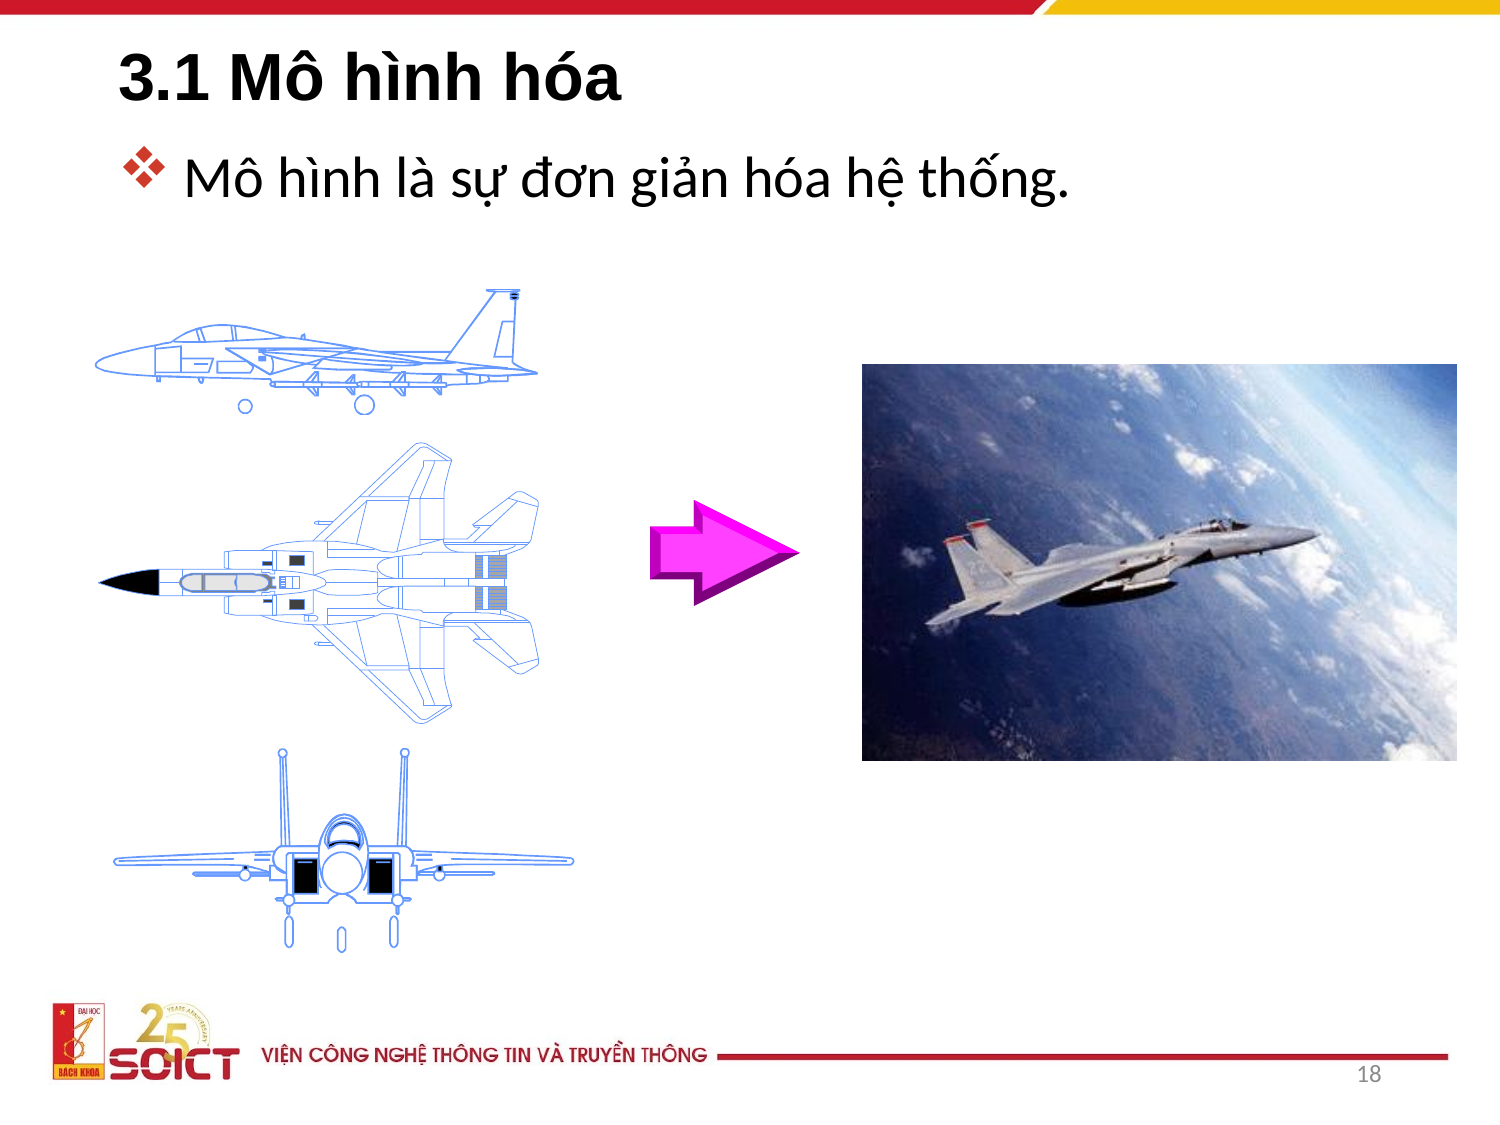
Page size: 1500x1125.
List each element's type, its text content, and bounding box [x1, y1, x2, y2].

list Mô hình là sự đơn giản hóa hệ thống. [103, 139, 1397, 989]
slide_number 18 [1059, 1042, 1397, 1103]
title 3.1 Mô hình hóa [103, 18, 1397, 139]
picture [0, 0, 1500, 1125]
